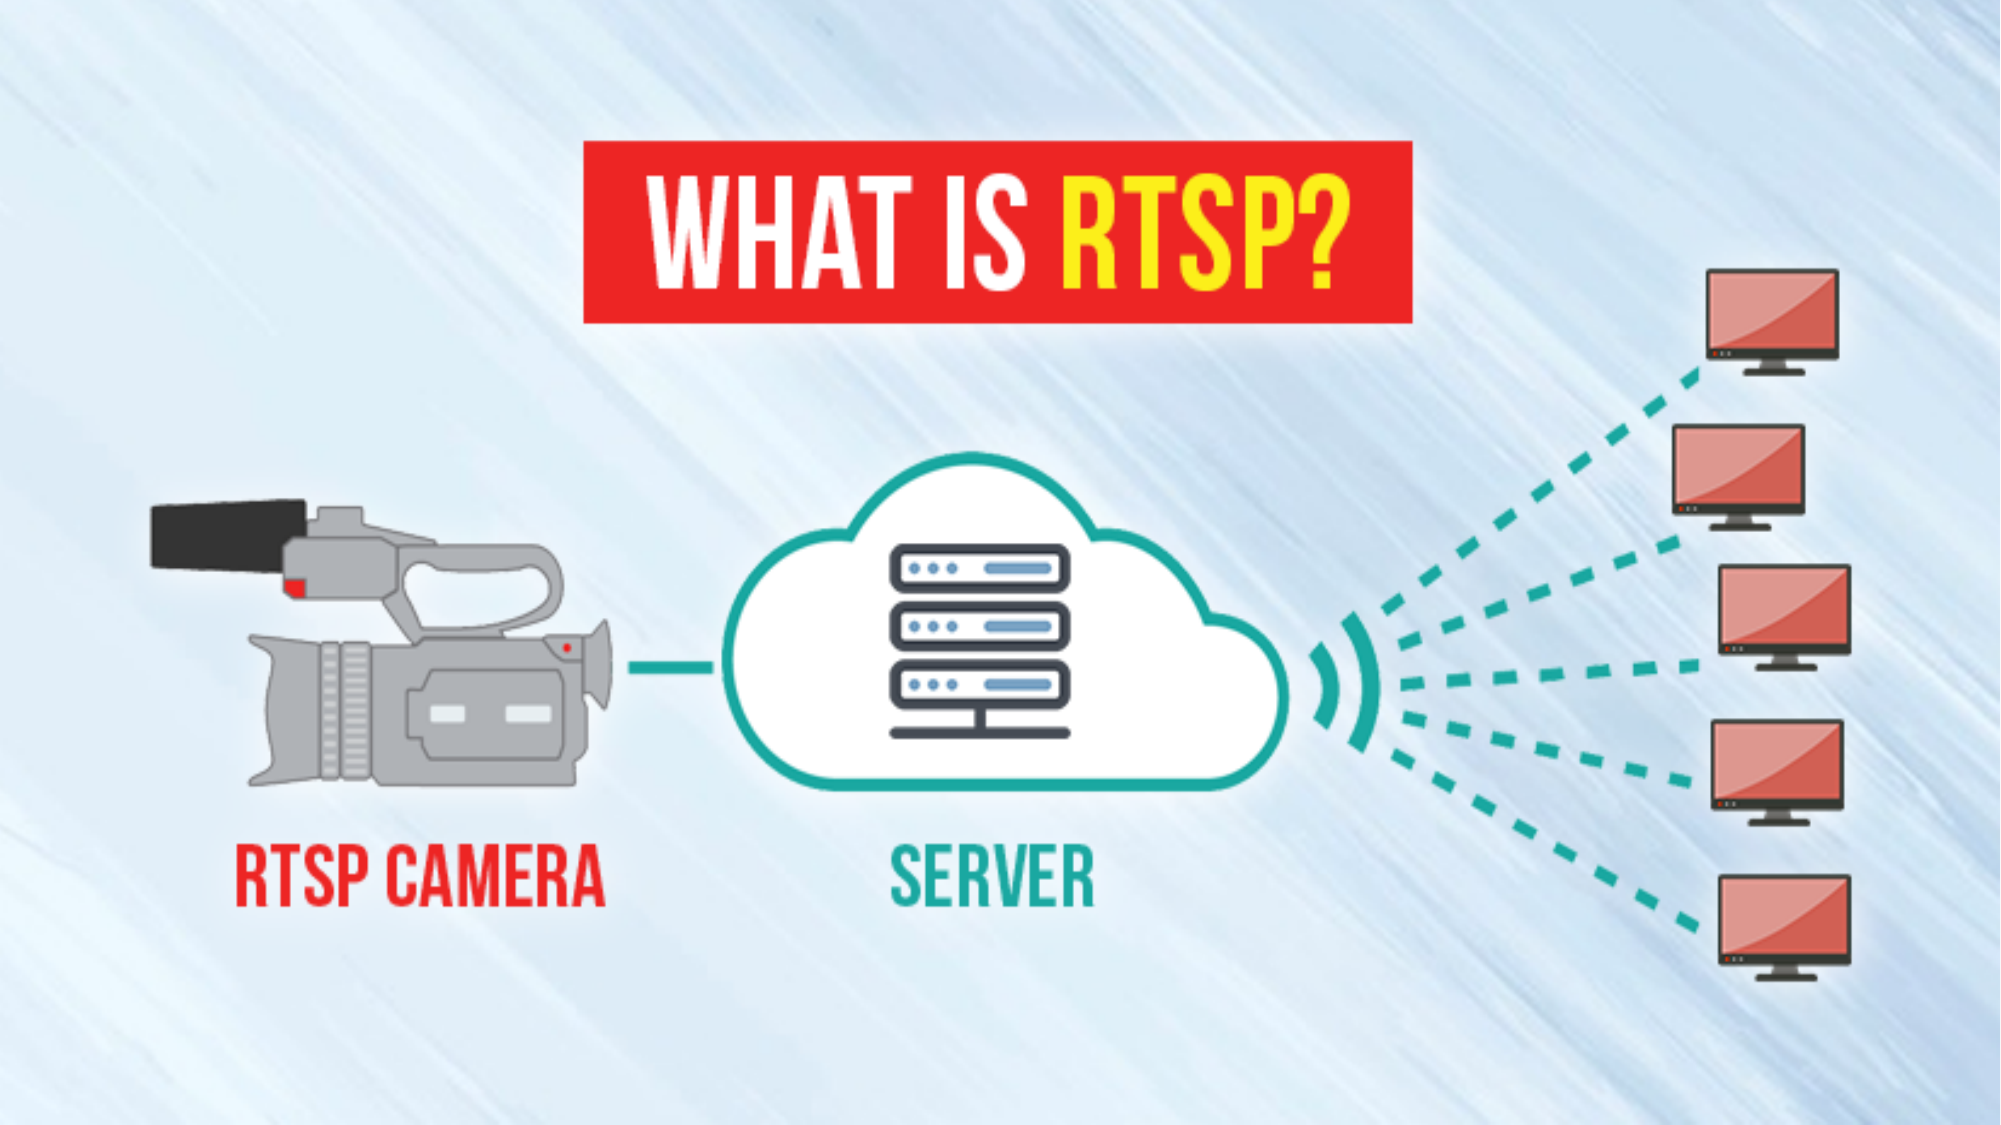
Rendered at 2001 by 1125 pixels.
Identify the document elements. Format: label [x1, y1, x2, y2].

list [0, 0, 2000, 1125]
